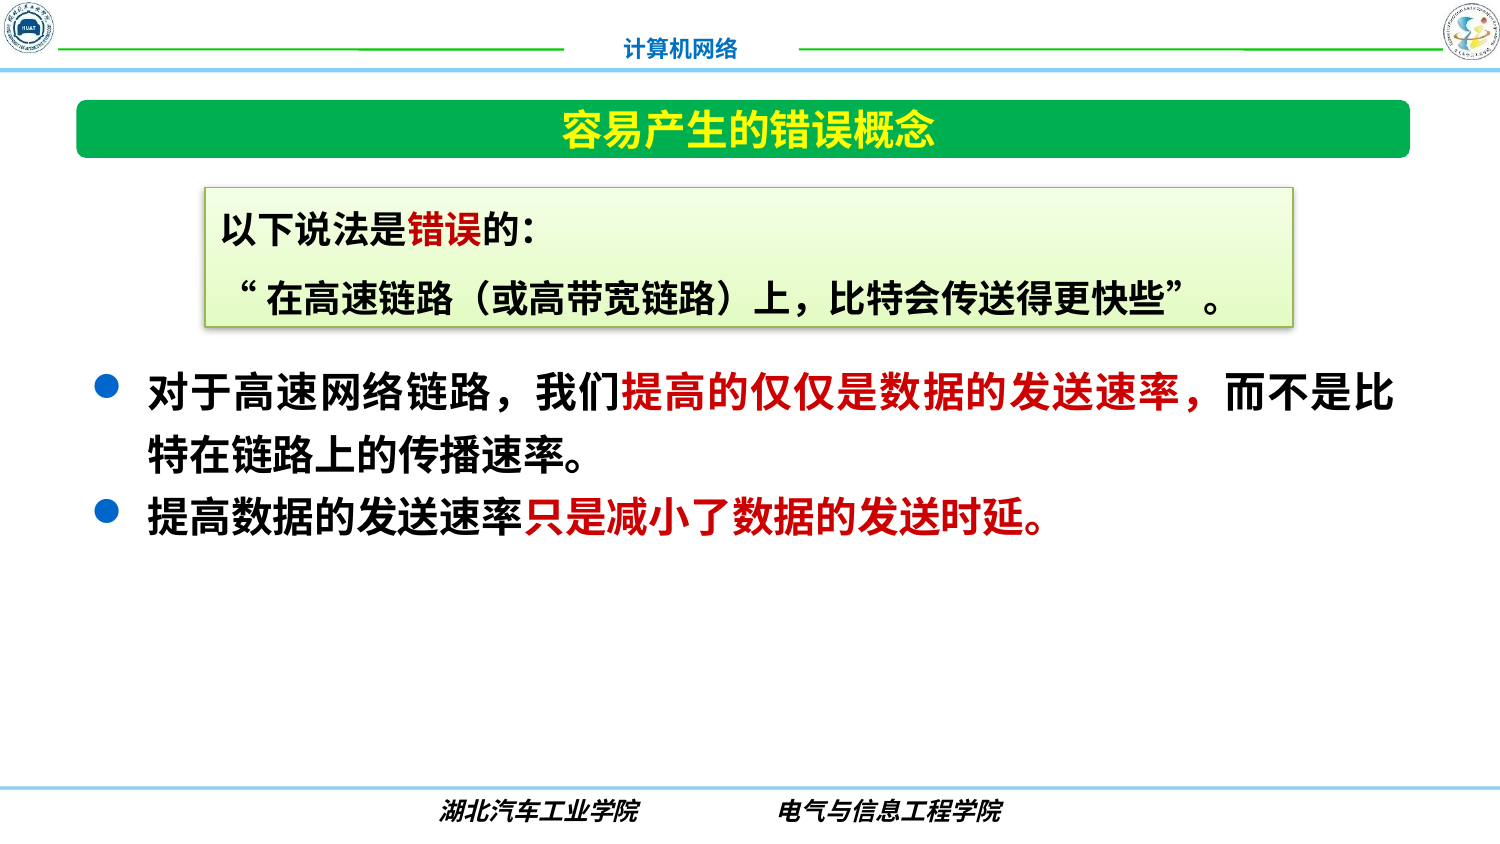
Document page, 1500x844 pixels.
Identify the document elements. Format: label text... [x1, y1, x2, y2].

list 容易产生的错误概念 [204, 99, 1293, 158]
text_box 以下说法是错误的： “在高速链路（或高带宽链路）上，比特会传送得更快些”。 [204, 187, 1294, 328]
picture [1443, 3, 1500, 60]
list 对于高速网络链路，我们提高的仅仅是数据的发送速率，而不是比特在链路上的传播速率。 提高数据的发送速率只是减小了数据的发送时延。 [76, 159, 1410, 716]
picture [0, 0, 58, 57]
